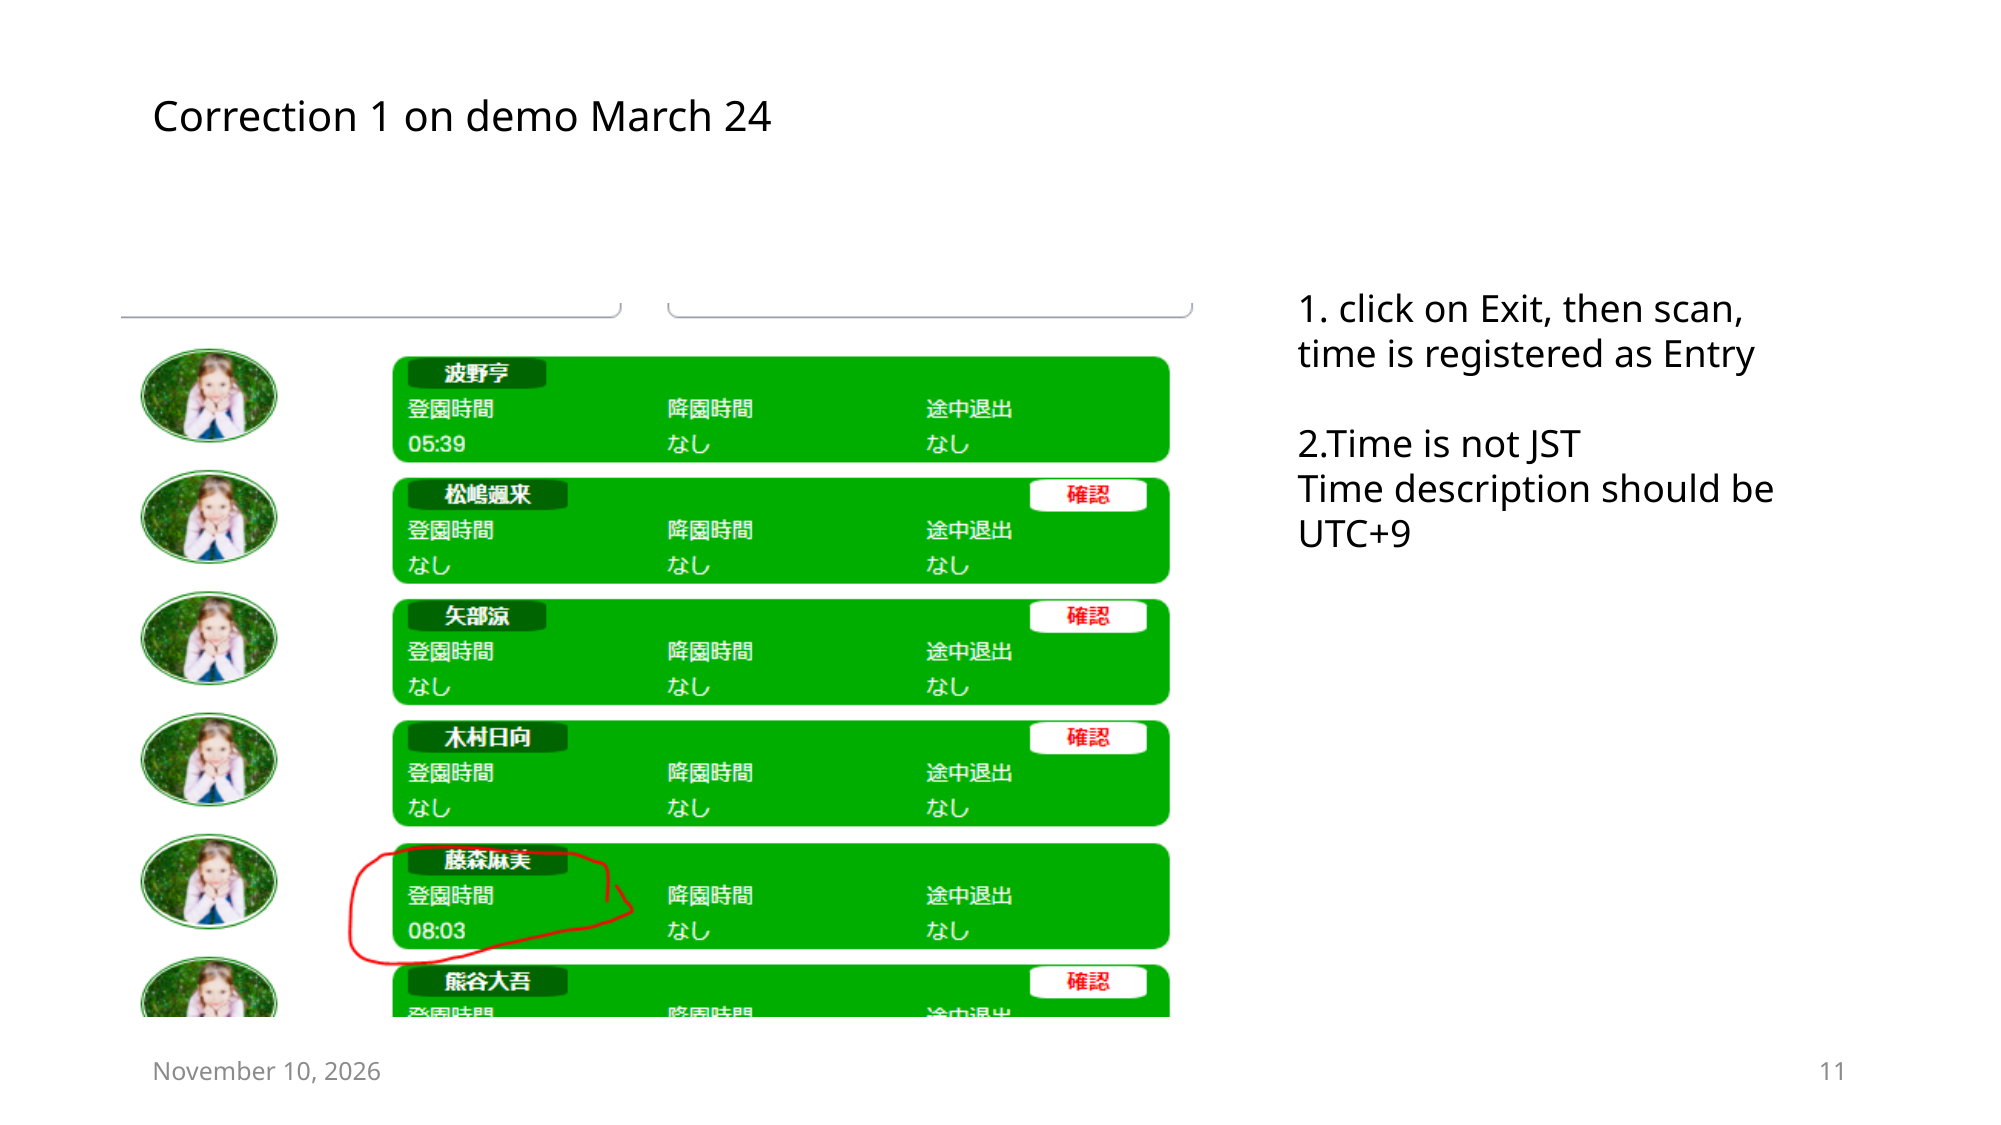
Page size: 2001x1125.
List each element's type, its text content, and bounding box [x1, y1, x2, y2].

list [121, 303, 1230, 1017]
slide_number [137, 1042, 588, 1103]
slide_number 11 [1412, 1042, 1863, 1103]
text_box 1. click on Exit, then scan, time is registered as Entry 2.Time is not JST Time description should be UTC+9 [1282, 277, 1820, 562]
title Correction 1 on demo March 24 [137, 59, 1863, 176]
